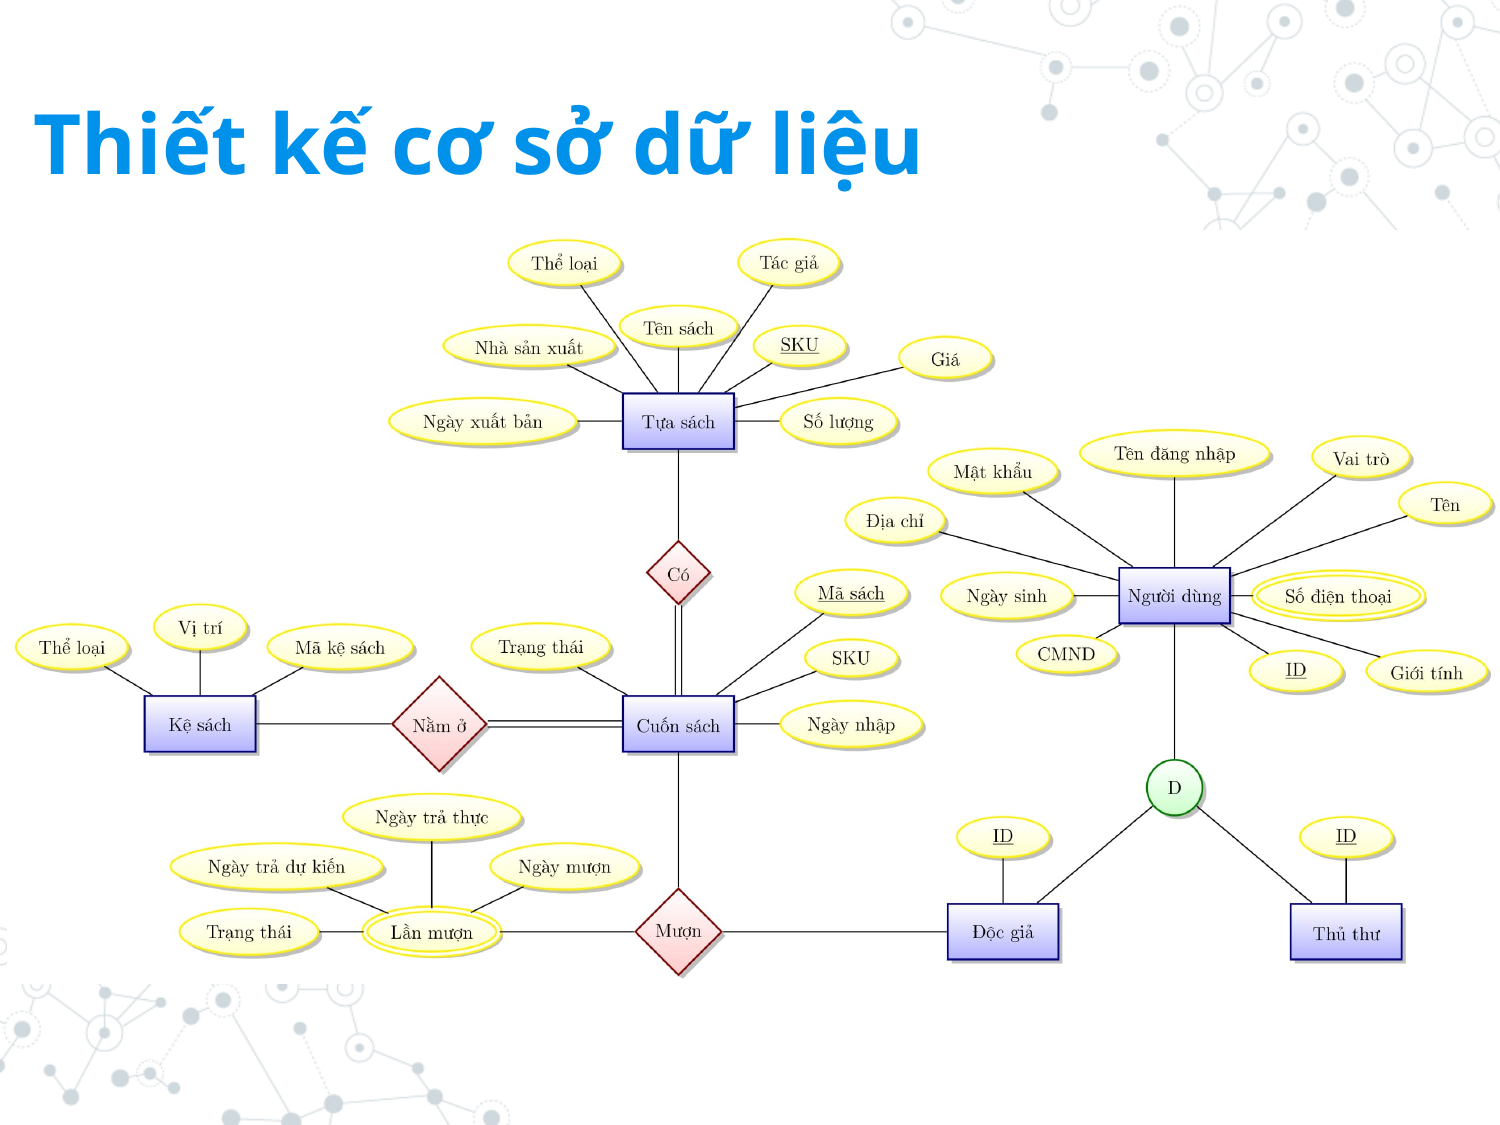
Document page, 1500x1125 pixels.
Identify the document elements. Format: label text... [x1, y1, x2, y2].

picture [0, 0, 1500, 1125]
title Thiết kế cơ sở dữ liệu [18, 52, 1261, 206]
